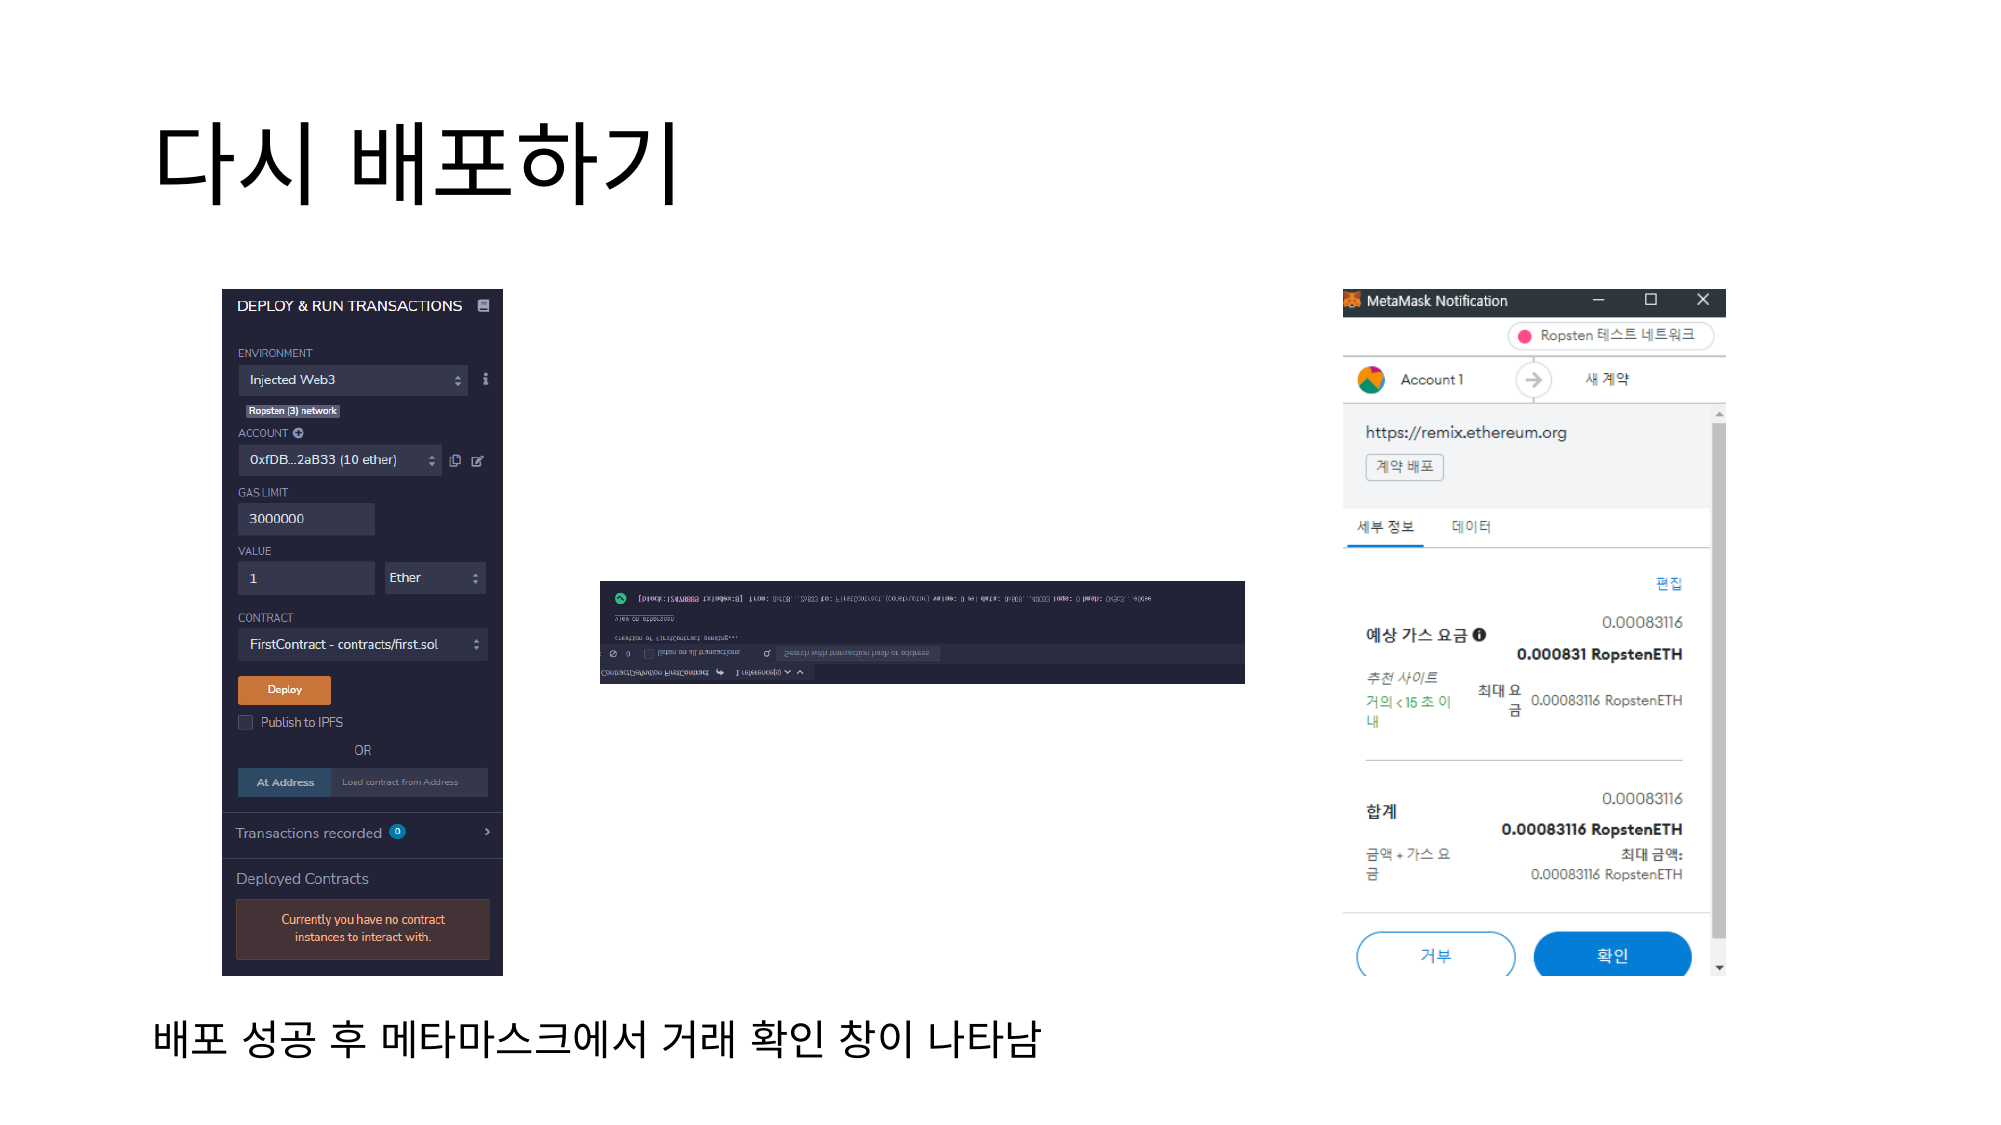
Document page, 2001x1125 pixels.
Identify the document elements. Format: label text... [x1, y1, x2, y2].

picture [1343, 289, 1726, 976]
picture [600, 581, 1245, 684]
list 배포 성공 후 메타마스크에서 거래 확인 창이 나타남 [137, 1011, 1863, 1085]
title 다시 배포하기 [137, 59, 1863, 278]
picture [222, 289, 503, 976]
